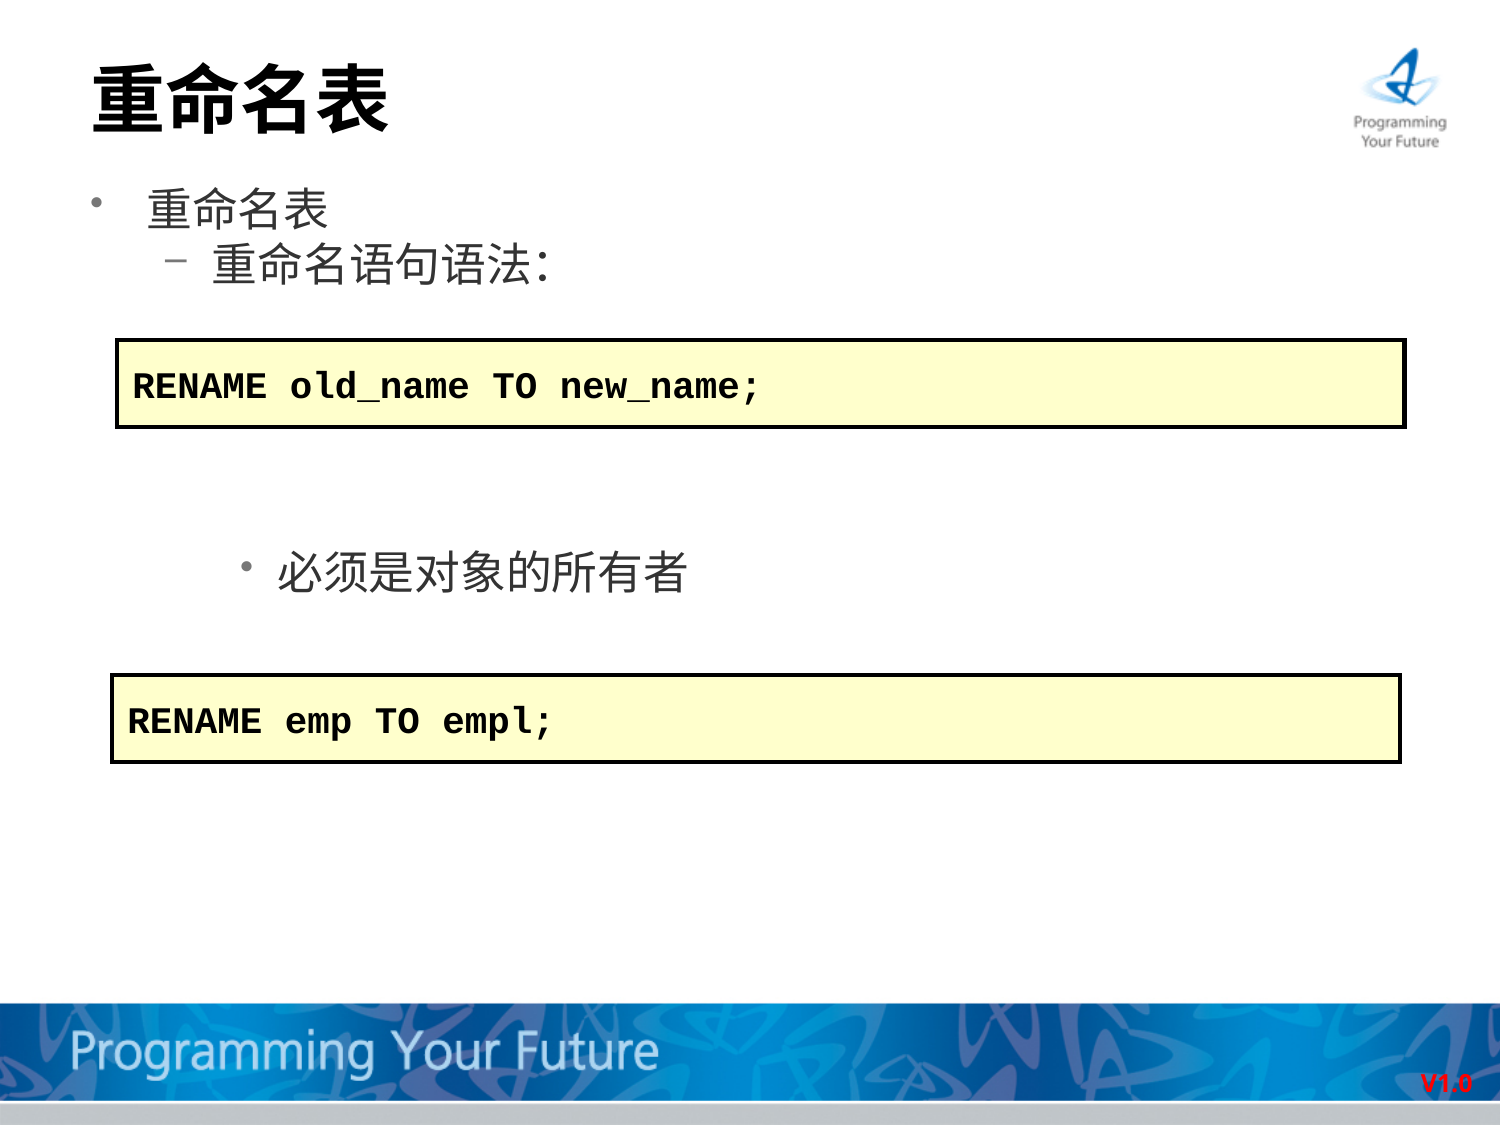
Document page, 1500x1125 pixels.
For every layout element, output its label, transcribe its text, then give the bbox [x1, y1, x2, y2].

title 重命名表 [74, 44, 1271, 162]
text_box RENAME old_name TO new_name; [117, 339, 1405, 428]
text_box RENAME emp TO empl; [112, 674, 1400, 763]
list 重命名表 重命名语句语法： 必须是对象的所有者 把emp表重新命名为empl [74, 172, 1412, 988]
picture [0, 997, 1500, 1125]
picture [1340, 42, 1461, 157]
